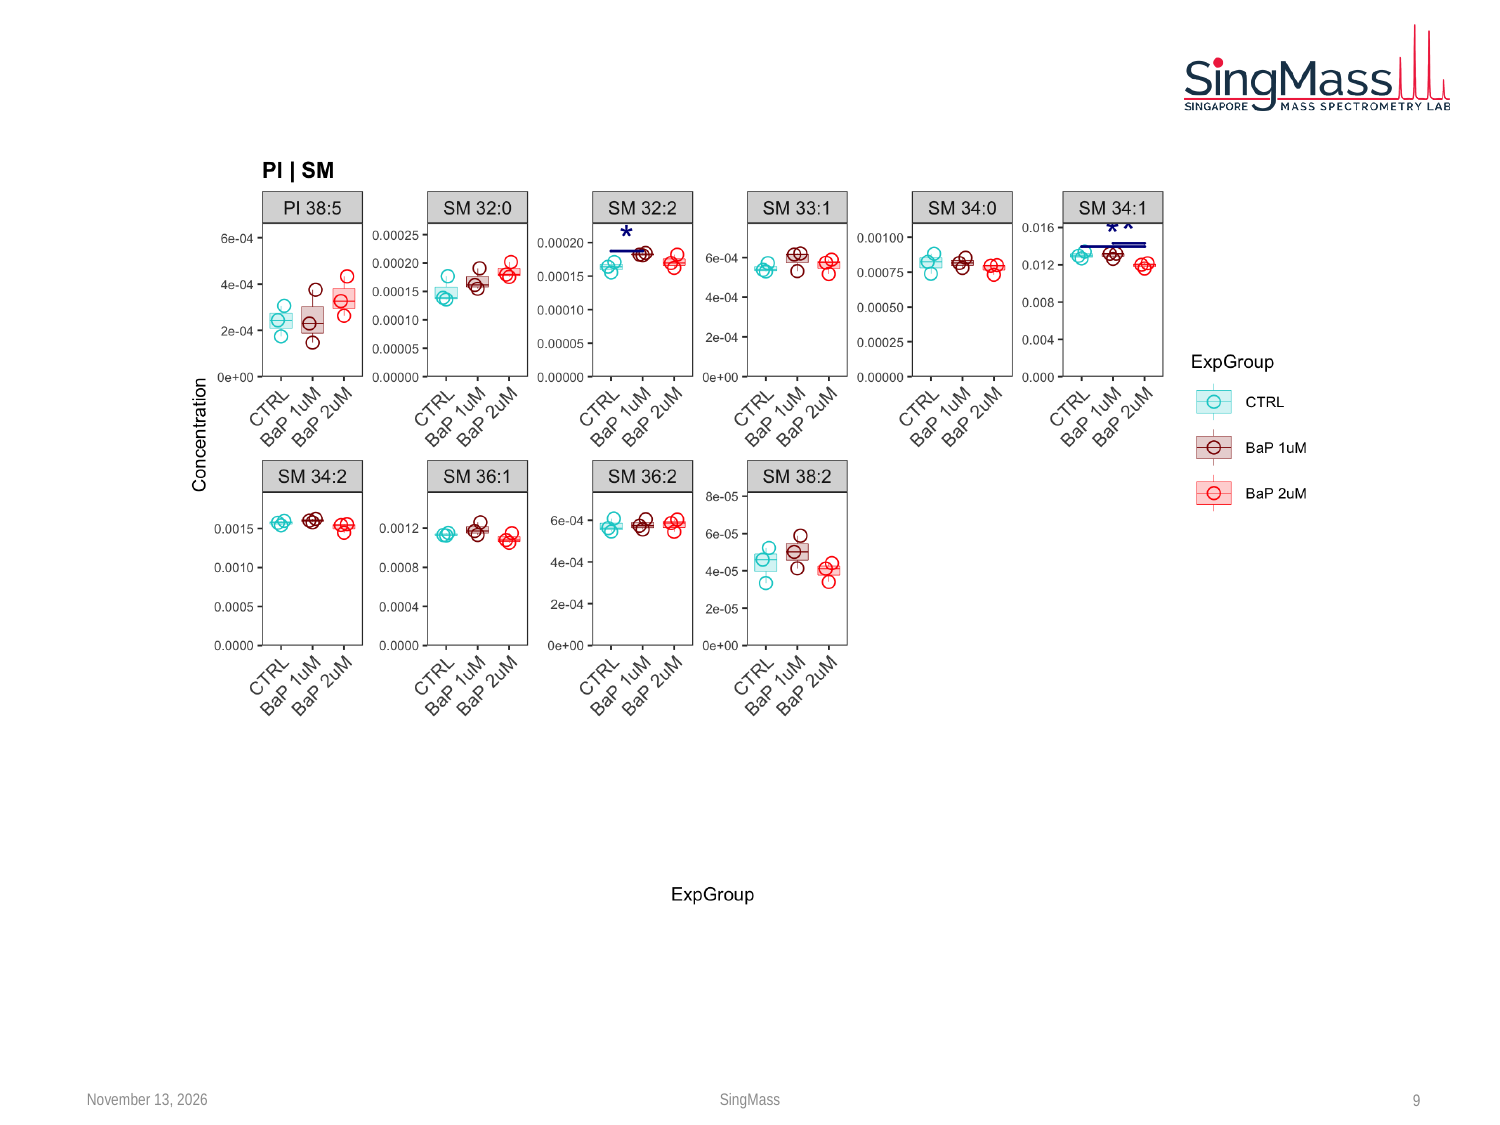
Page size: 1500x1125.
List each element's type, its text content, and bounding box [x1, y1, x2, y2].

footer SingMass [496, 1083, 1004, 1114]
picture [1184, 24, 1450, 111]
slide_number 9 [1098, 1085, 1436, 1115]
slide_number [71, 1083, 410, 1114]
picture [183, 151, 1325, 913]
